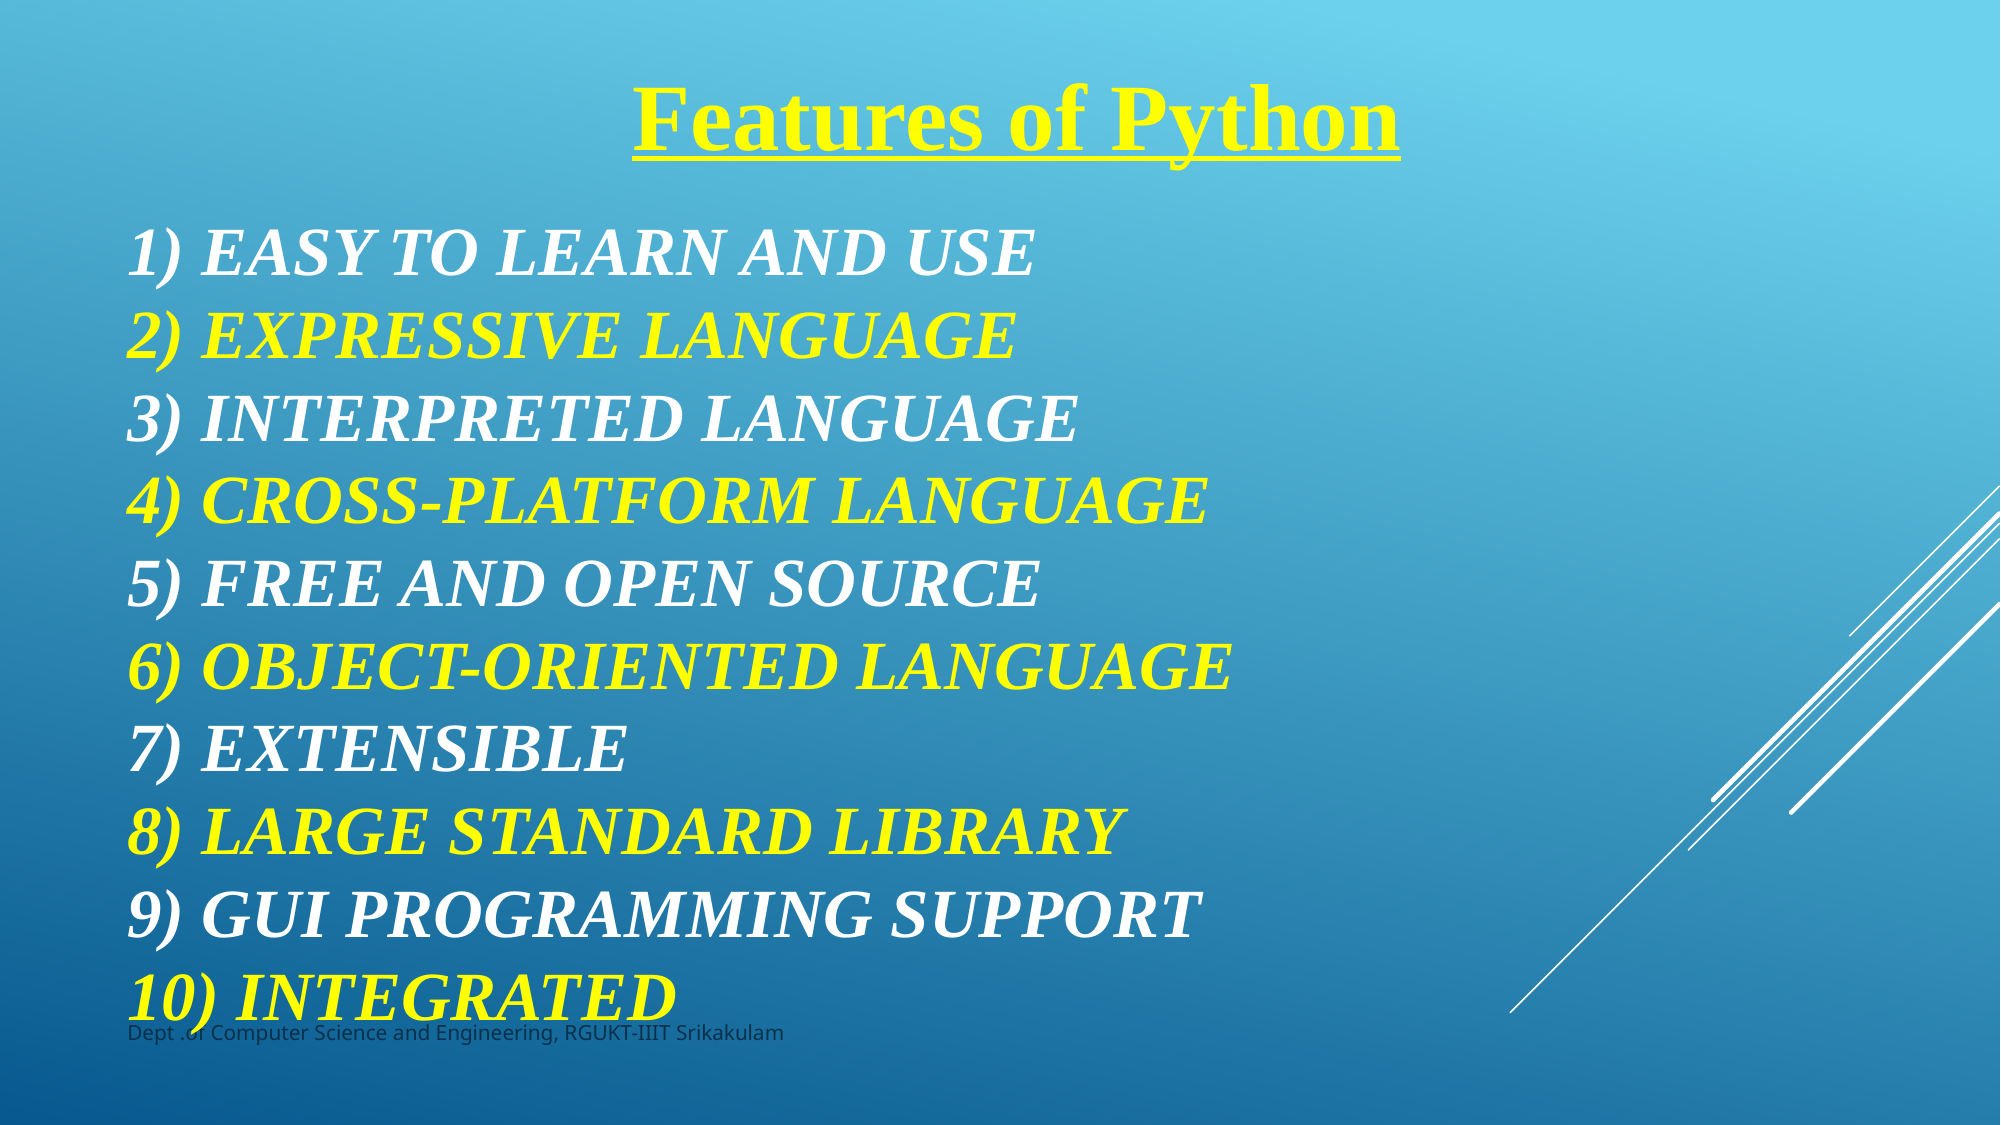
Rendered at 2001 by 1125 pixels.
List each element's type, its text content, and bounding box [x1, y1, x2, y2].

list Features of Python [112, 48, 1922, 178]
footer Dept .of Computer Science and Engineering, RGUKT-IIIT Srikakulam [112, 1012, 1350, 1073]
title 1) Easy to Learn and Use 2) Expressive Language 3) Interpreted Language 4) Cross-platform Language 5) Free and Open Source 6) Object-Oriented Language 7) Extensible 8) Large Standard Library 9) GUI Programming Support 10) Integrated [112, 198, 1922, 1125]
